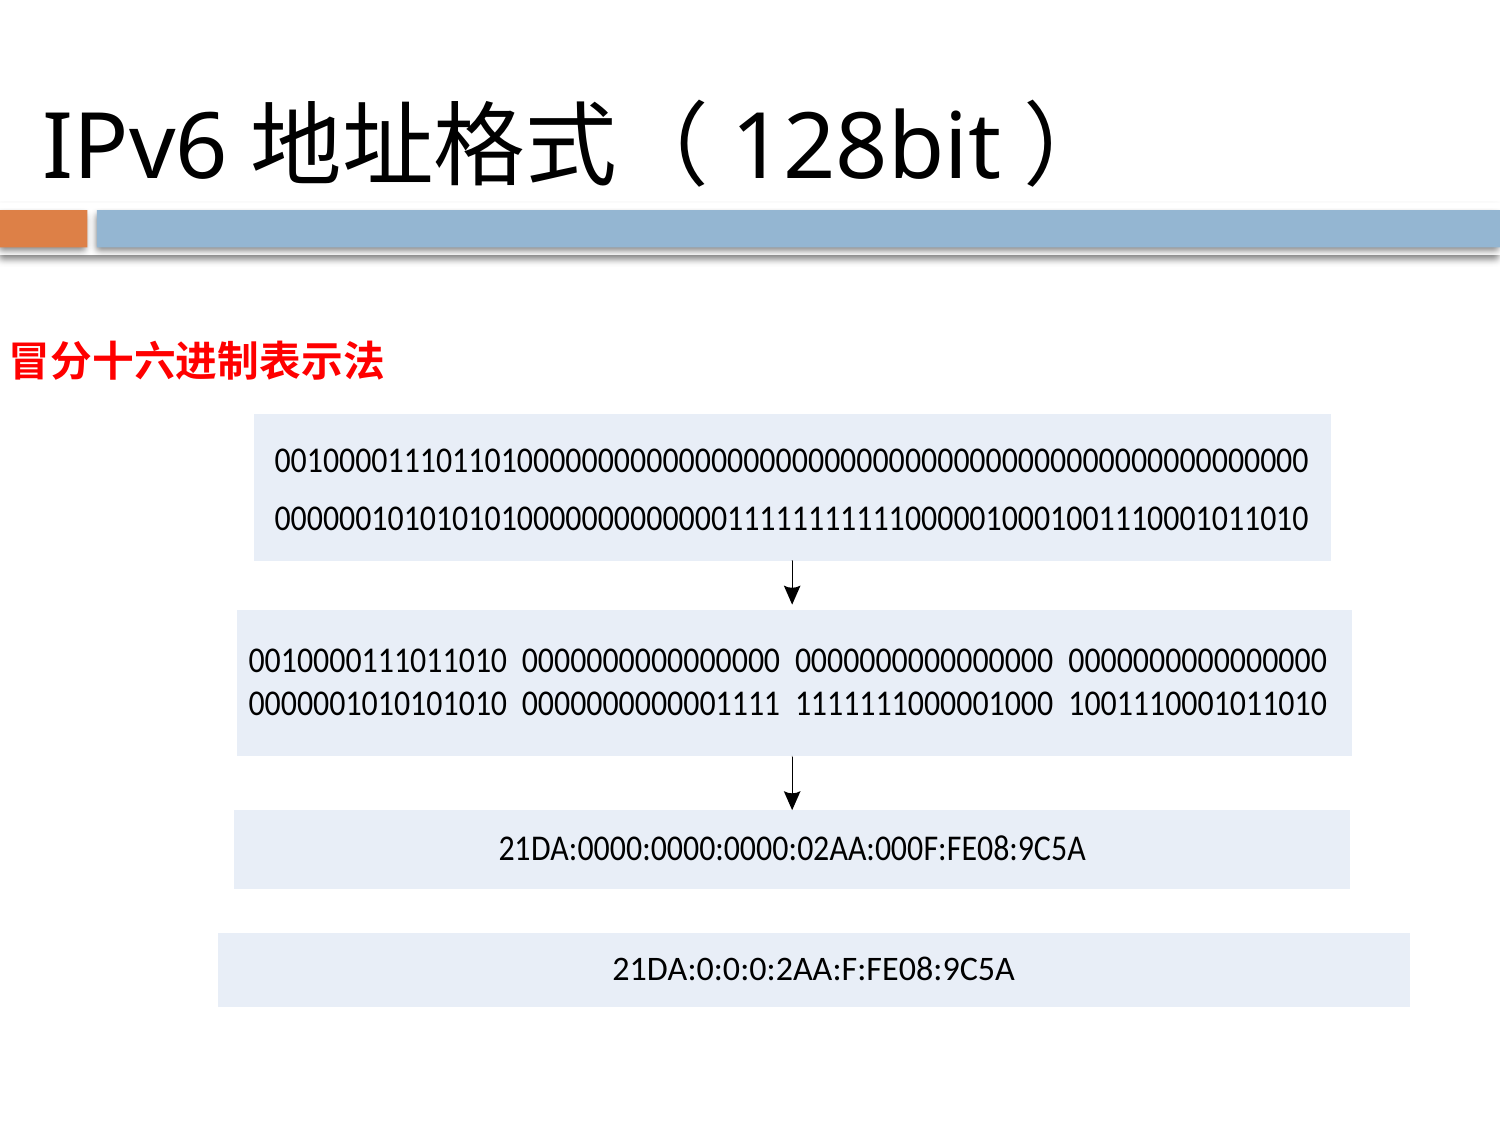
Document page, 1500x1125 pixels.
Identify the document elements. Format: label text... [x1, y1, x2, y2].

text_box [212, 928, 1415, 1013]
text_box 冒分十六进制表示法 [0, 302, 433, 393]
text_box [229, 408, 1357, 894]
title IPv6地址格式（128bit） [28, 24, 1151, 203]
